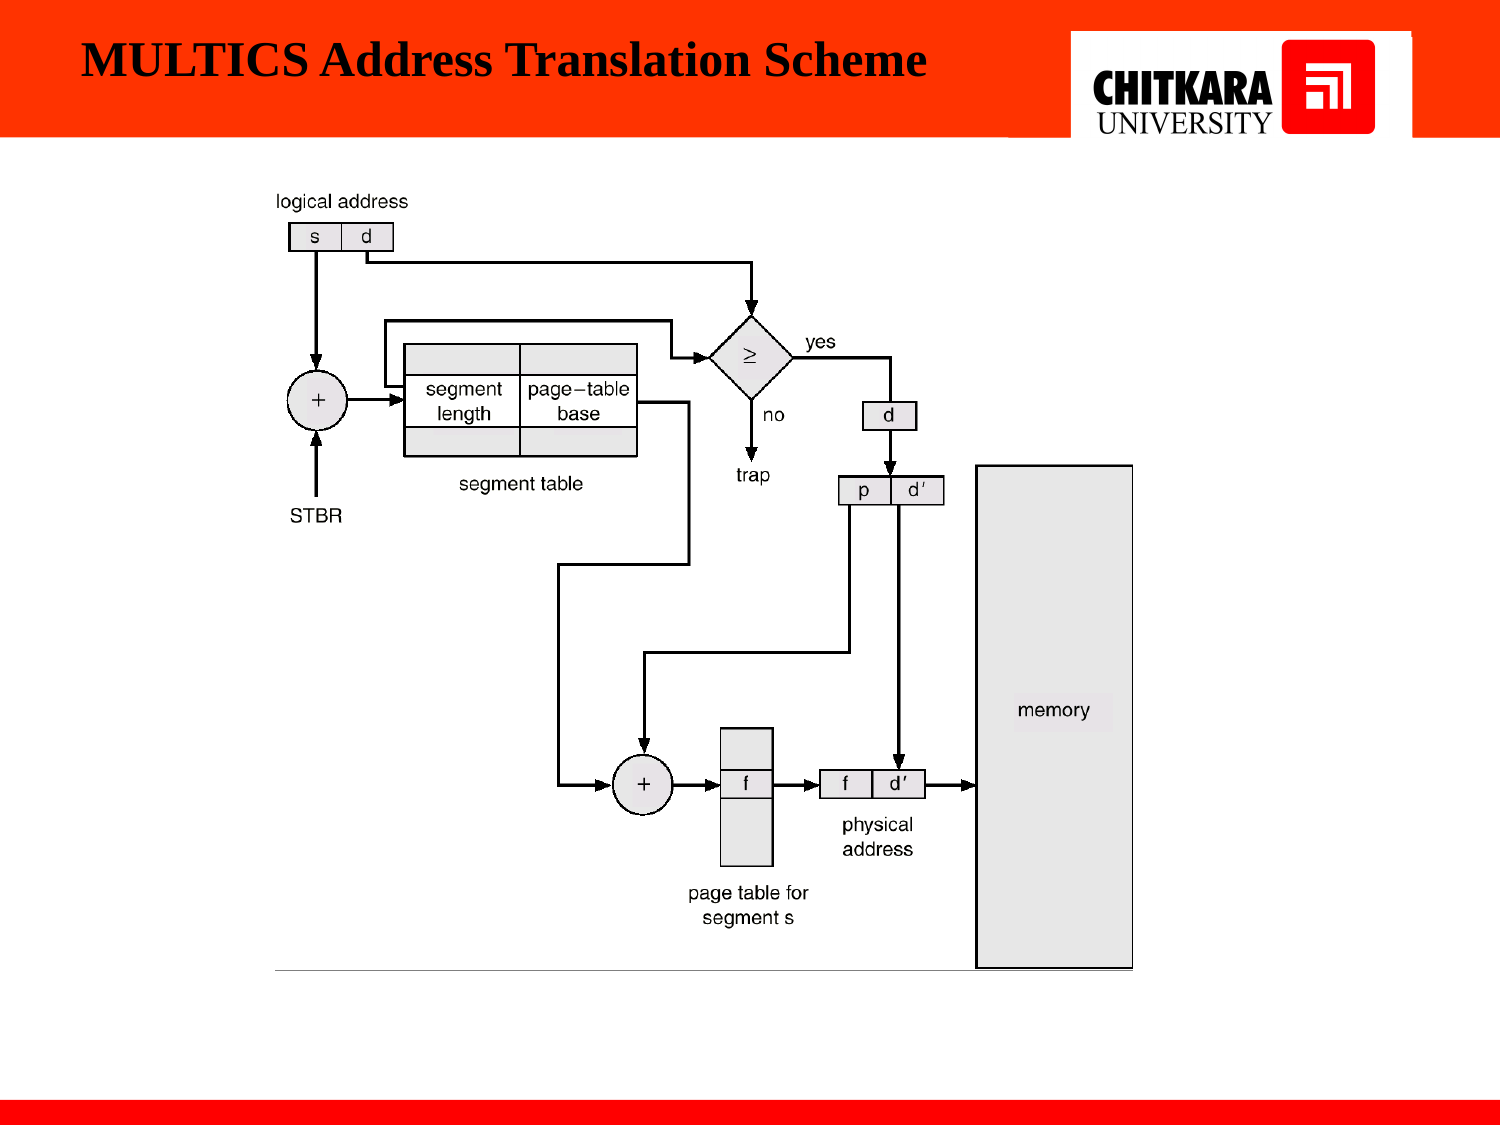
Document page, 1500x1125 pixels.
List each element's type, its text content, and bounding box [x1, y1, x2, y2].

picture [274, 191, 1134, 971]
picture [1074, 37, 1390, 138]
title MULTICS Address Translation Scheme [80, 23, 1211, 98]
